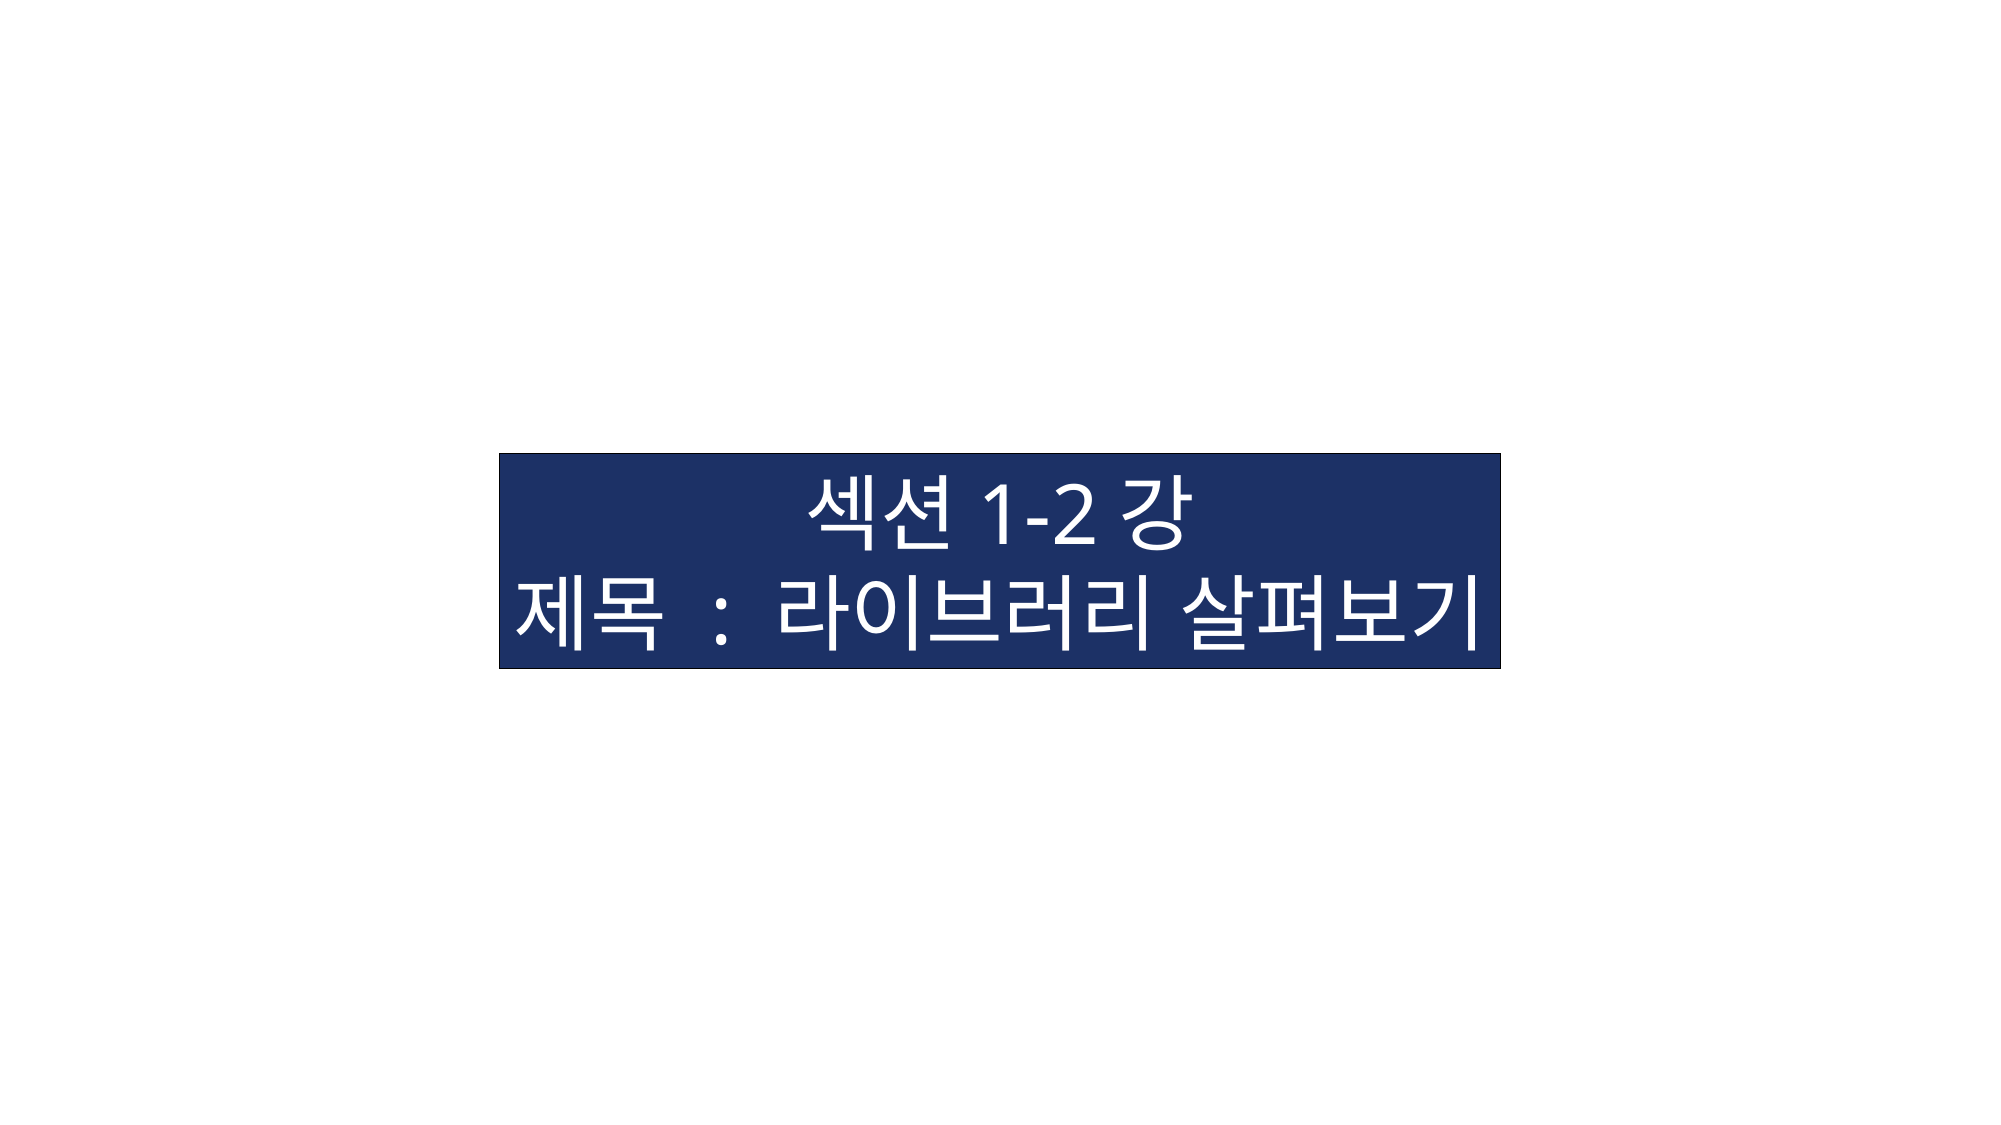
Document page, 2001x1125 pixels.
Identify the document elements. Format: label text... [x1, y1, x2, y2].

text_box 섹션1-2강 제목 : 라이브러리 살펴보기 [499, 453, 1501, 669]
